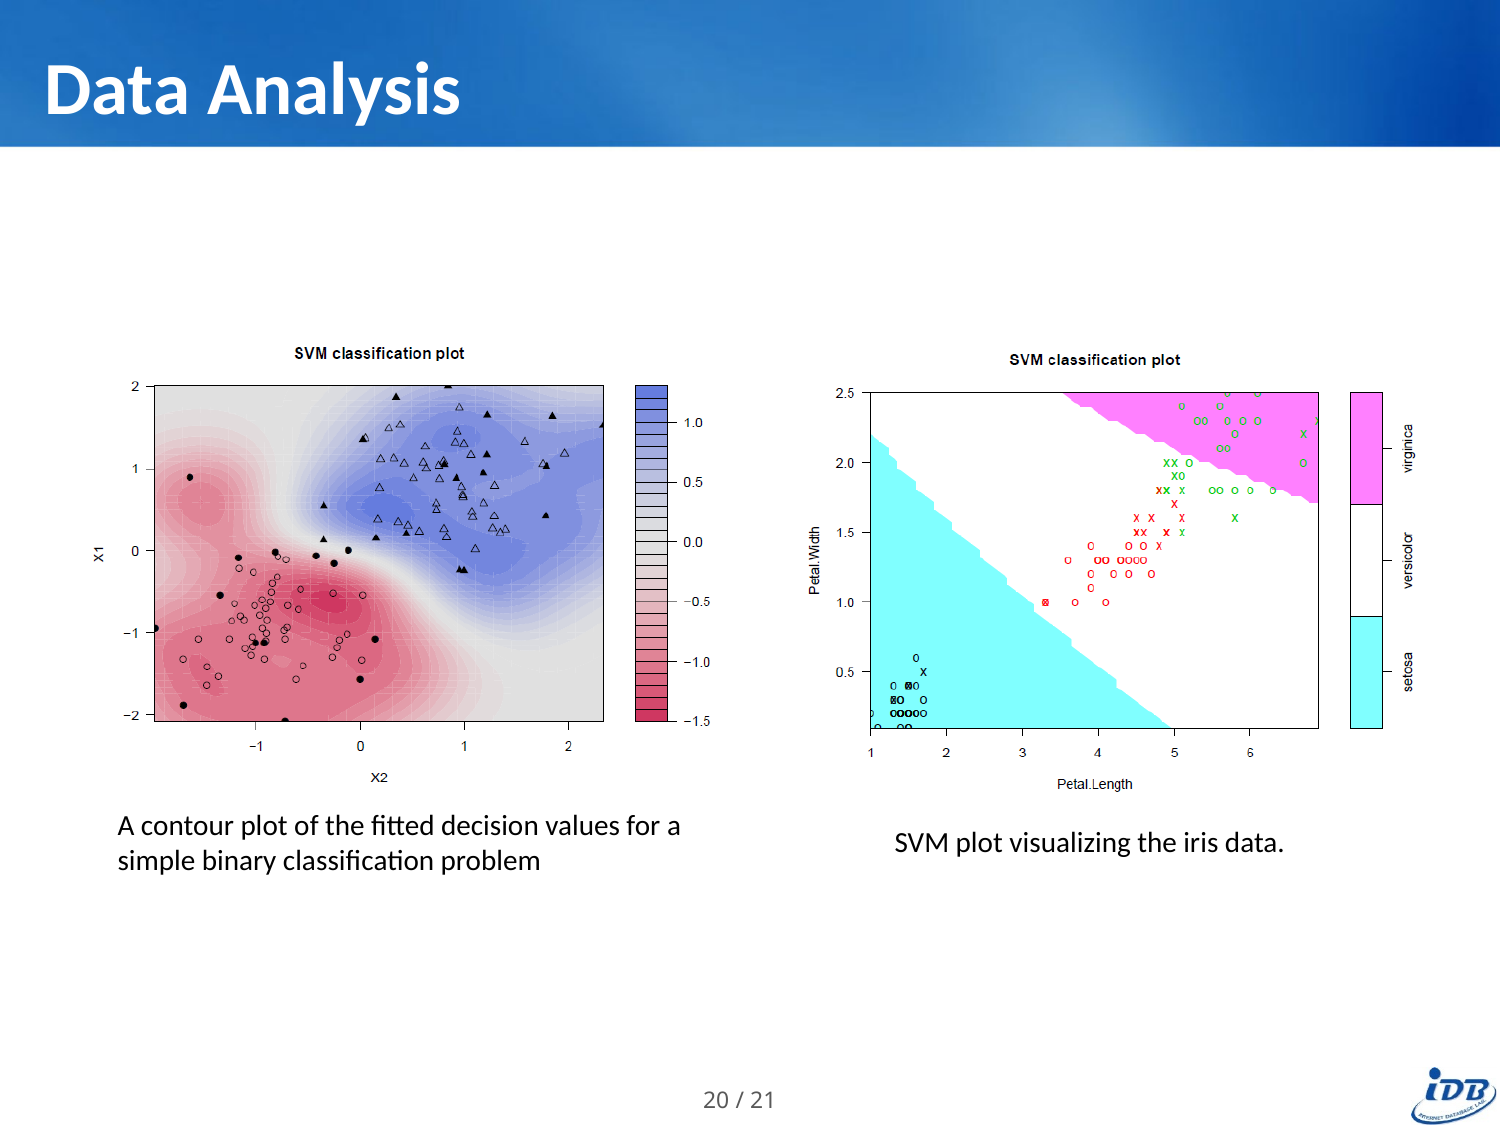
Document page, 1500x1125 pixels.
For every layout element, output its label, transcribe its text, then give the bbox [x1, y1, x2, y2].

text_box A contour plot of the fitted decision values for a simple binary classification problem [102, 805, 729, 884]
title Data Analysis [29, 19, 1471, 149]
text_box SVM plot visualizing the iris data. [879, 816, 1388, 867]
picture [0, 0, 1500, 1125]
